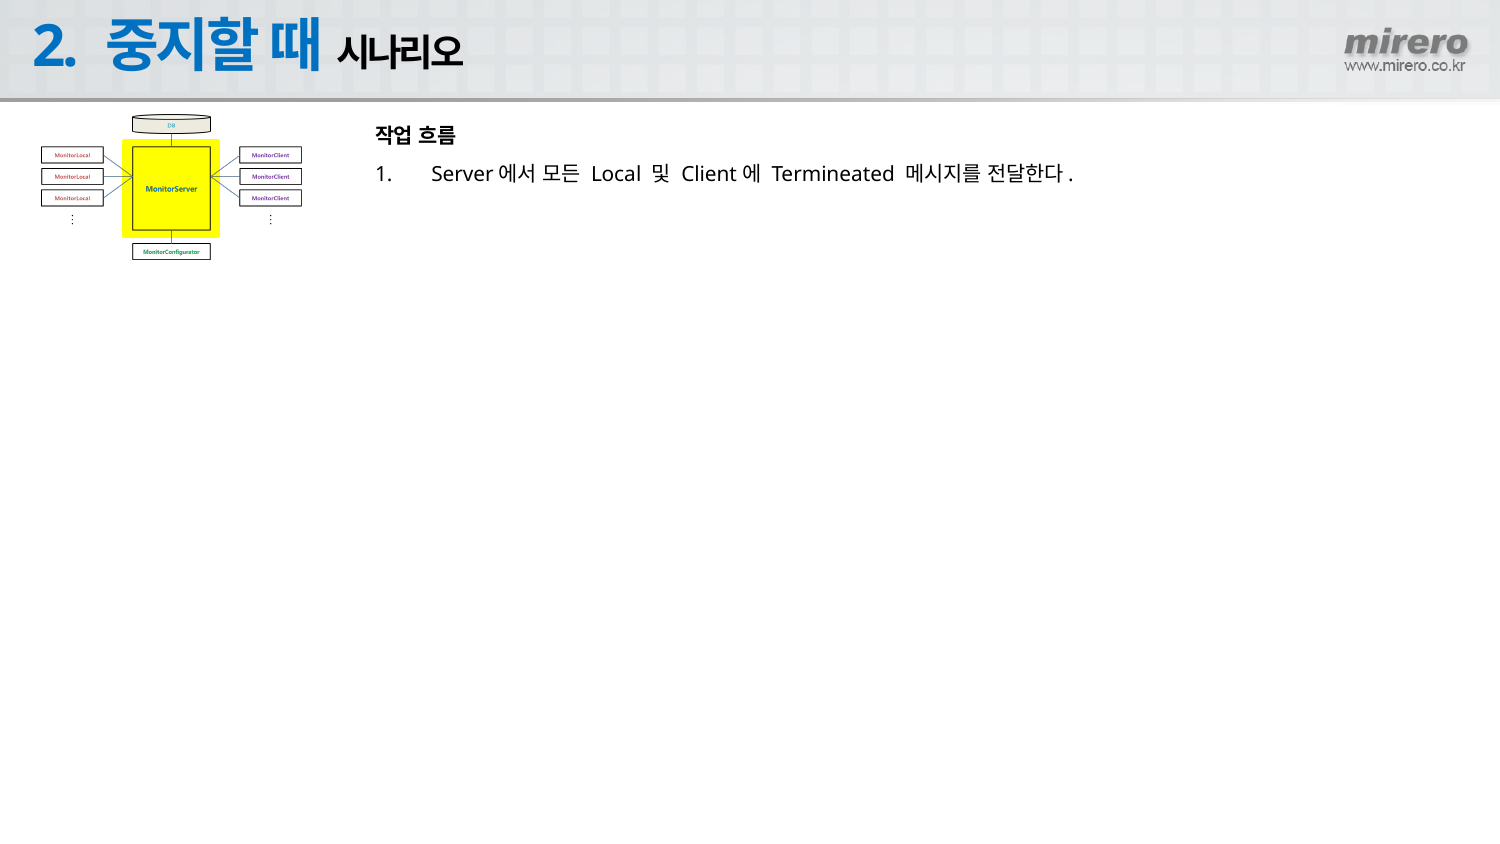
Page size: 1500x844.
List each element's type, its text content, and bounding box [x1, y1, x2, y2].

picture [40, 114, 302, 260]
title 2. 중지할 때 시나리오 [17, 6, 1483, 92]
picture [0, 0, 1500, 105]
text_box 작업 흐름 Server에서 모든 Local 및 Client에 Termineated 메시지를 전달한다. [360, 102, 1478, 193]
